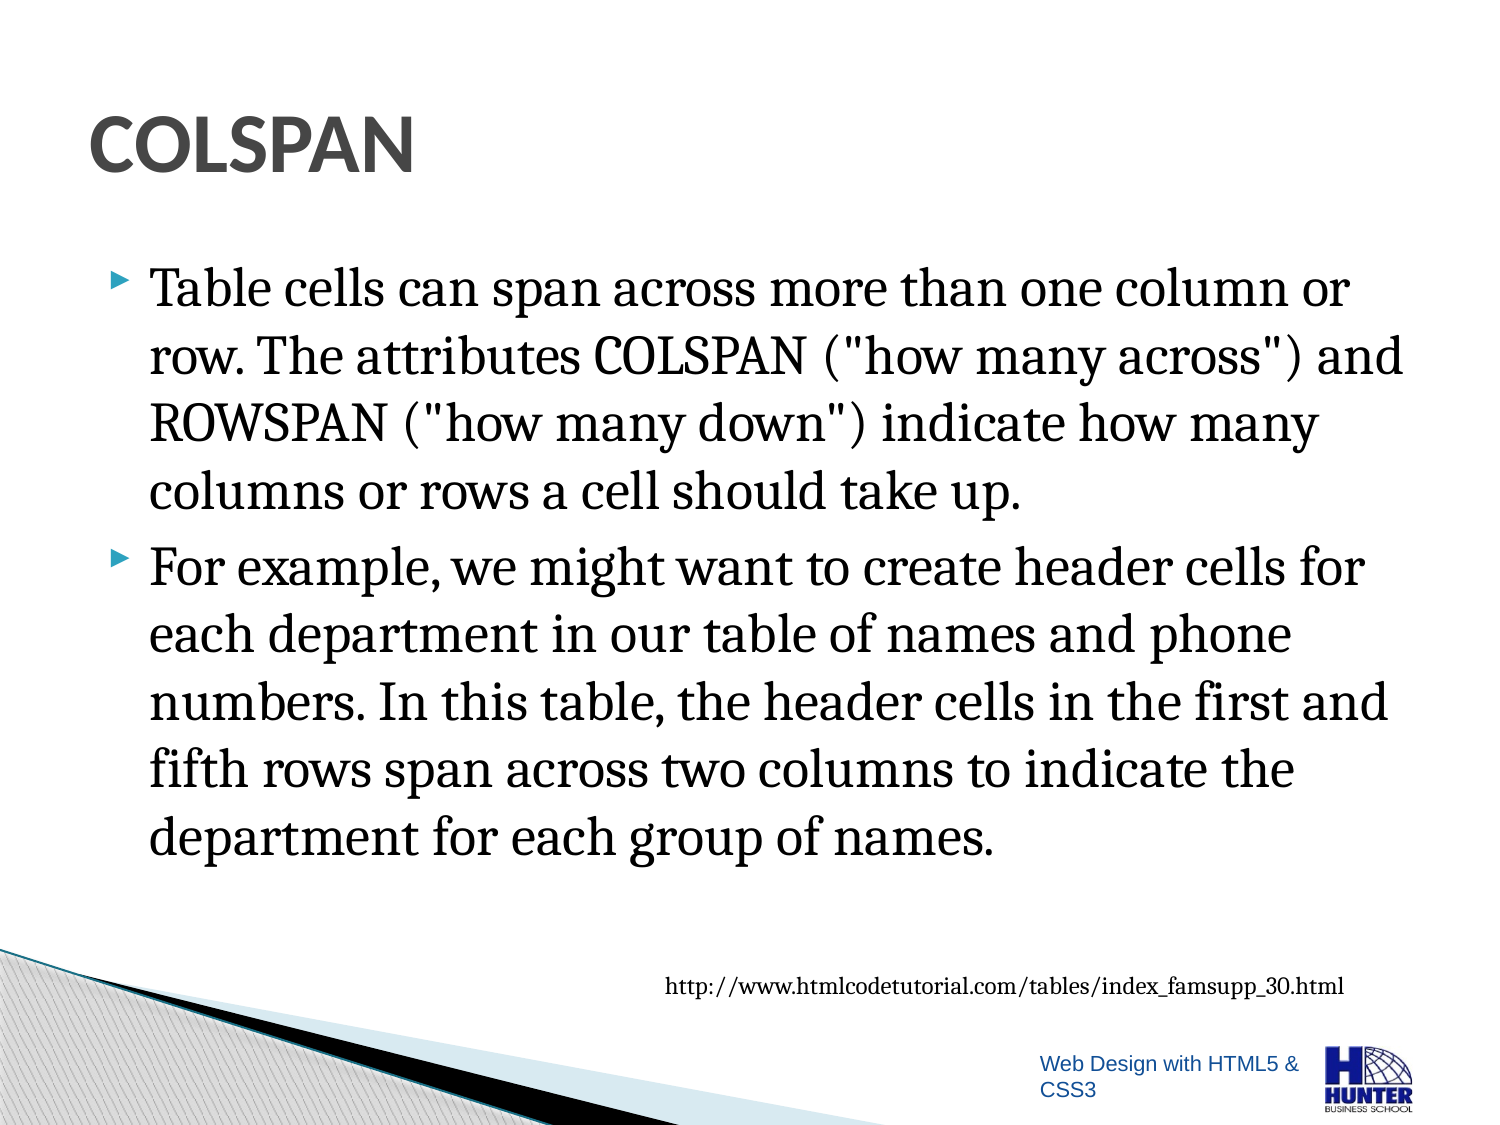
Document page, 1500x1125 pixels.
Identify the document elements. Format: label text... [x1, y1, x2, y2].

picture [1325, 1046, 1413, 1113]
text_box http://www.htmlcodetutorial.com/tables/index_famsupp_30.html [649, 962, 1400, 1008]
title COLSPAN [75, 45, 1425, 233]
list Table cells can span across more than one column or row. The attributes COLSPAN ("how many across") and ROWSPAN ("how many down") indicate how many columns or rows a cell should take up. For example, we might want to create header cells for each department in our table of names and phone numbers. In this table, the header cells in the first and fifth rows span across two columns to indicate the department for each group of names. [75, 243, 1425, 986]
